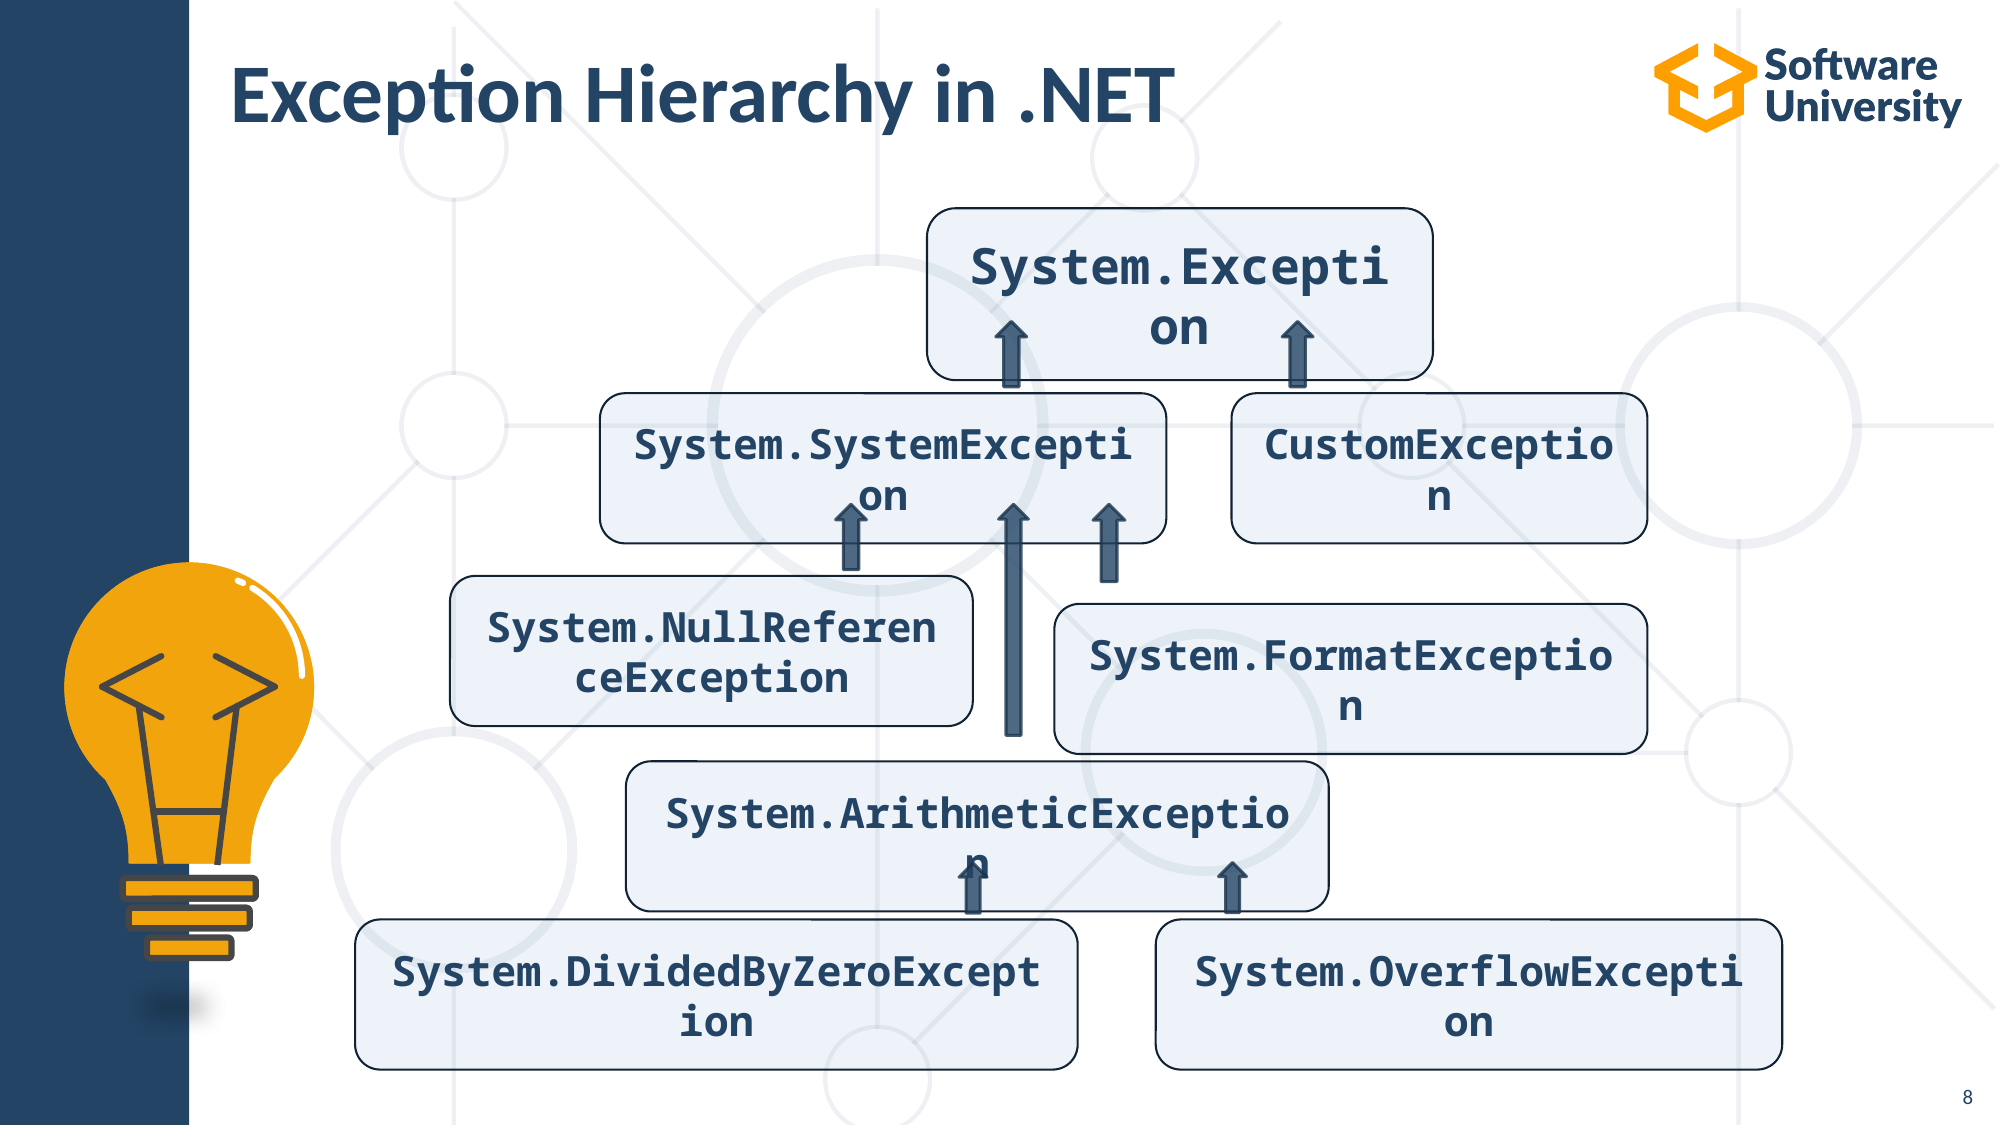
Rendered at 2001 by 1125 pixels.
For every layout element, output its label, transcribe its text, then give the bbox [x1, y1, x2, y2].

picture [1641, 31, 1973, 145]
text_box [957, 861, 989, 916]
text_box [993, 319, 1029, 389]
text_box System.OverflowException [1155, 919, 1783, 1070]
text_box [1216, 860, 1249, 915]
text_box [833, 502, 869, 572]
text_box CustomException [1231, 393, 1648, 544]
text_box System.Exception [926, 208, 1433, 381]
text_box System.SystemException [599, 393, 1167, 544]
text_box System.FormatException [1054, 603, 1648, 755]
text_box System.ArithmeticException [625, 761, 1329, 912]
text_box [1280, 319, 1315, 389]
text_box System.DividedByZeroException [355, 919, 1078, 1070]
text_box [996, 502, 1031, 738]
text_box [1091, 502, 1127, 584]
text_box System.NullReferenceException [449, 575, 973, 727]
slide_number 8 [1927, 1067, 1989, 1117]
title Exception Hierarchy in .NET [212, 16, 1628, 162]
